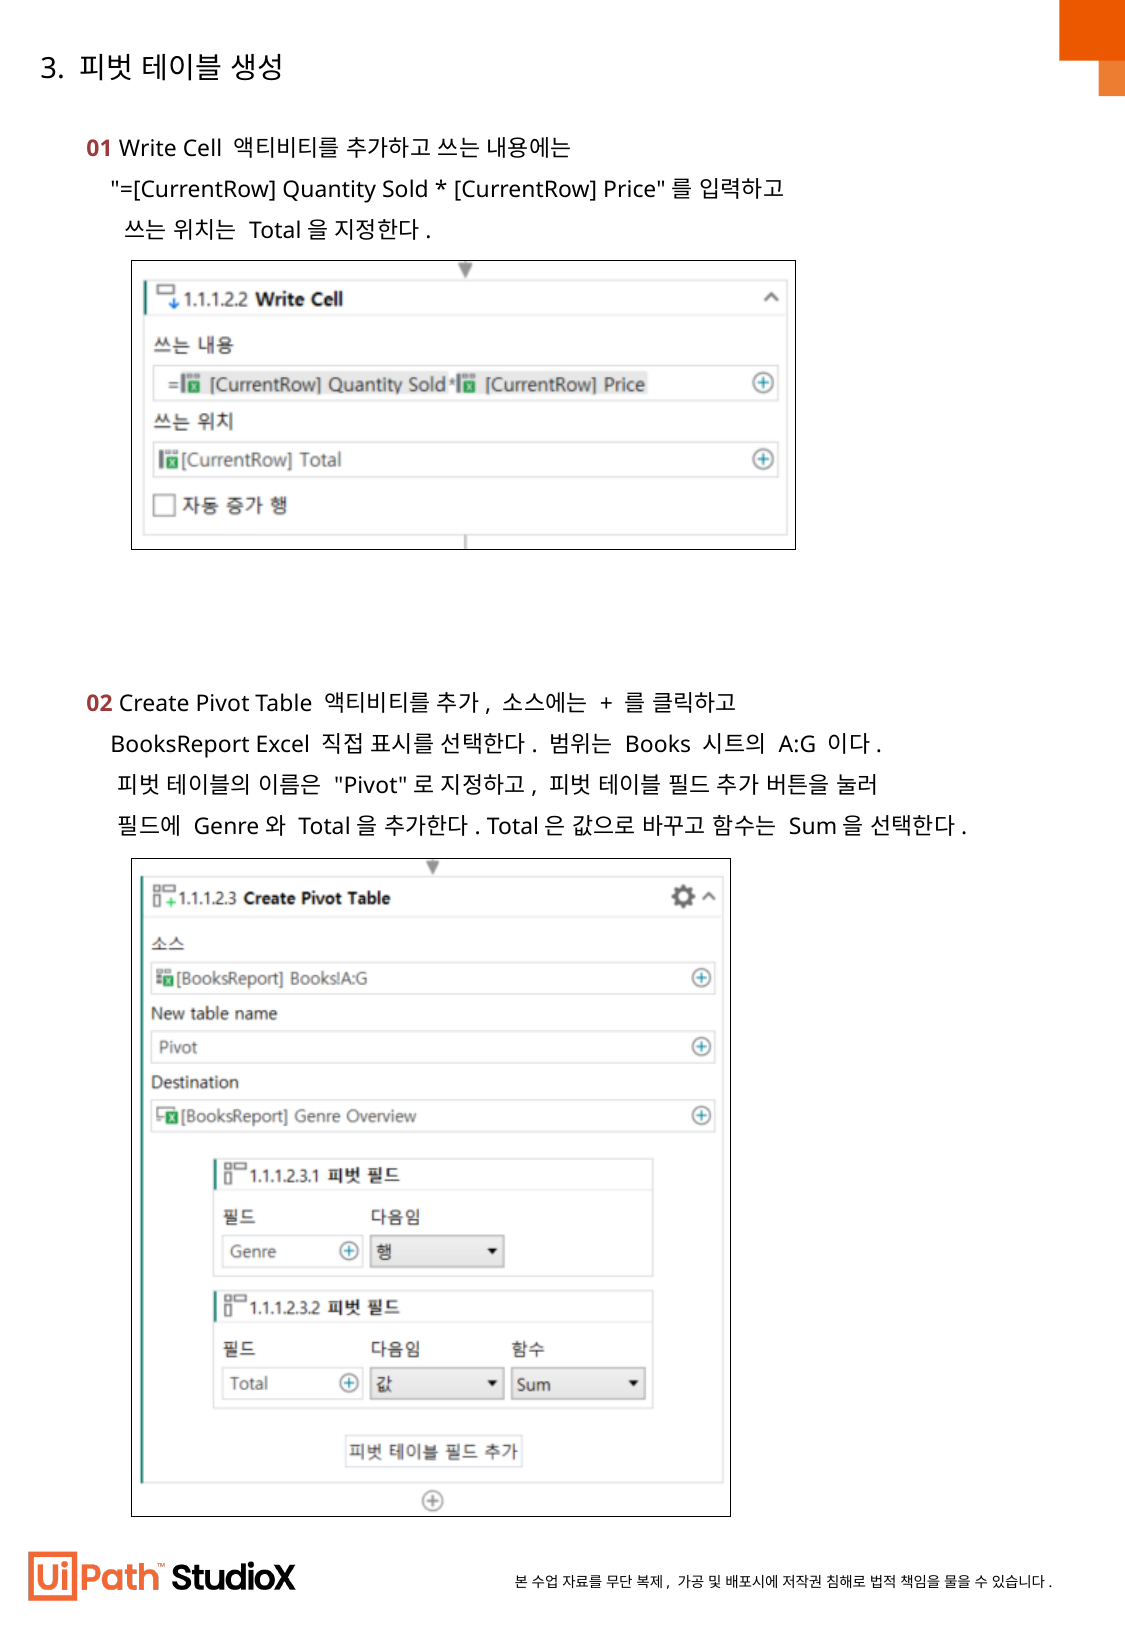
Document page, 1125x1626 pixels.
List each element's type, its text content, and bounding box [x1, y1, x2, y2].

picture [131, 260, 796, 550]
picture [27, 1550, 297, 1602]
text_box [1059, 0, 1125, 97]
picture [131, 858, 731, 1517]
text_box 3. 피벗 테이블 생성 [25, 41, 318, 92]
text_box 02 Create Pivot Table 액티비티를 추가, 소스에는 + 를 클릭하고 BooksReport Excel 직접 표시를 선택한다. 범위는 Books 시트의 A:G 이다. 피벗 테이블의 이름은 "Pivot"로 지정하고, 피벗 테이블 필드 추가 버튼을 눌러 필드에 Genre와 Total을 추가한다. Total은 값으로 바꾸고 함수는 Sum을 선택한다. [71, 667, 1125, 847]
text_box 본 수업 자료를 무단 복제, 가공 및 배포시에 저작권 침해로 법적 책임을 물을 수 있습니다. [499, 1565, 1068, 1598]
text_box 01 Write Cell 액티비티를 추가하고 쓰는 내용에는 "=[CurrentRow] Quantity Sold * [CurrentRow] Price"를 입력하고 쓰는 위치는 Total을 지정한다. [71, 112, 1125, 251]
